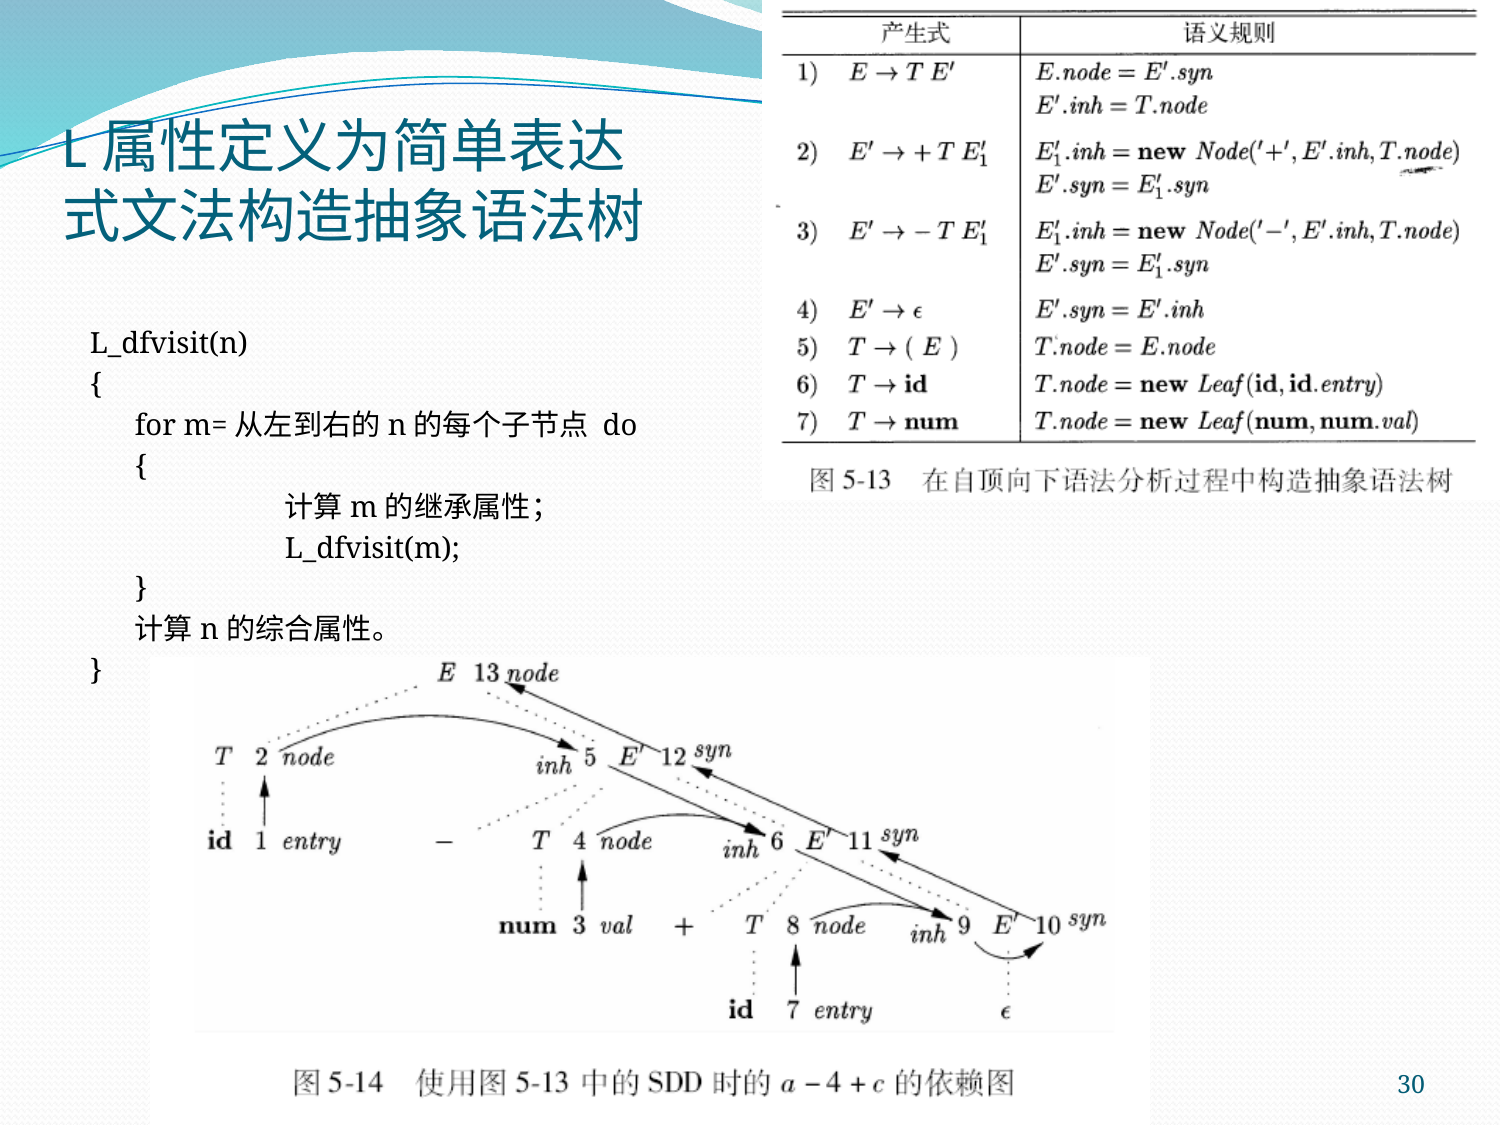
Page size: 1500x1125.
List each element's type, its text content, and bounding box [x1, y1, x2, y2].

slide_number 30 [1299, 1042, 1425, 1103]
list L_dfvisit(n) { for m=从左到右的n的每个子节点 do { 计算m的继承属性； L_dfvisit(m); } 计算n的综合属性。 } [75, 317, 1425, 1038]
title L属性定义为简单表达 式文法构造抽象语法树 [62, 50, 755, 250]
picture [762, 0, 1500, 500]
picture [149, 657, 1151, 1125]
